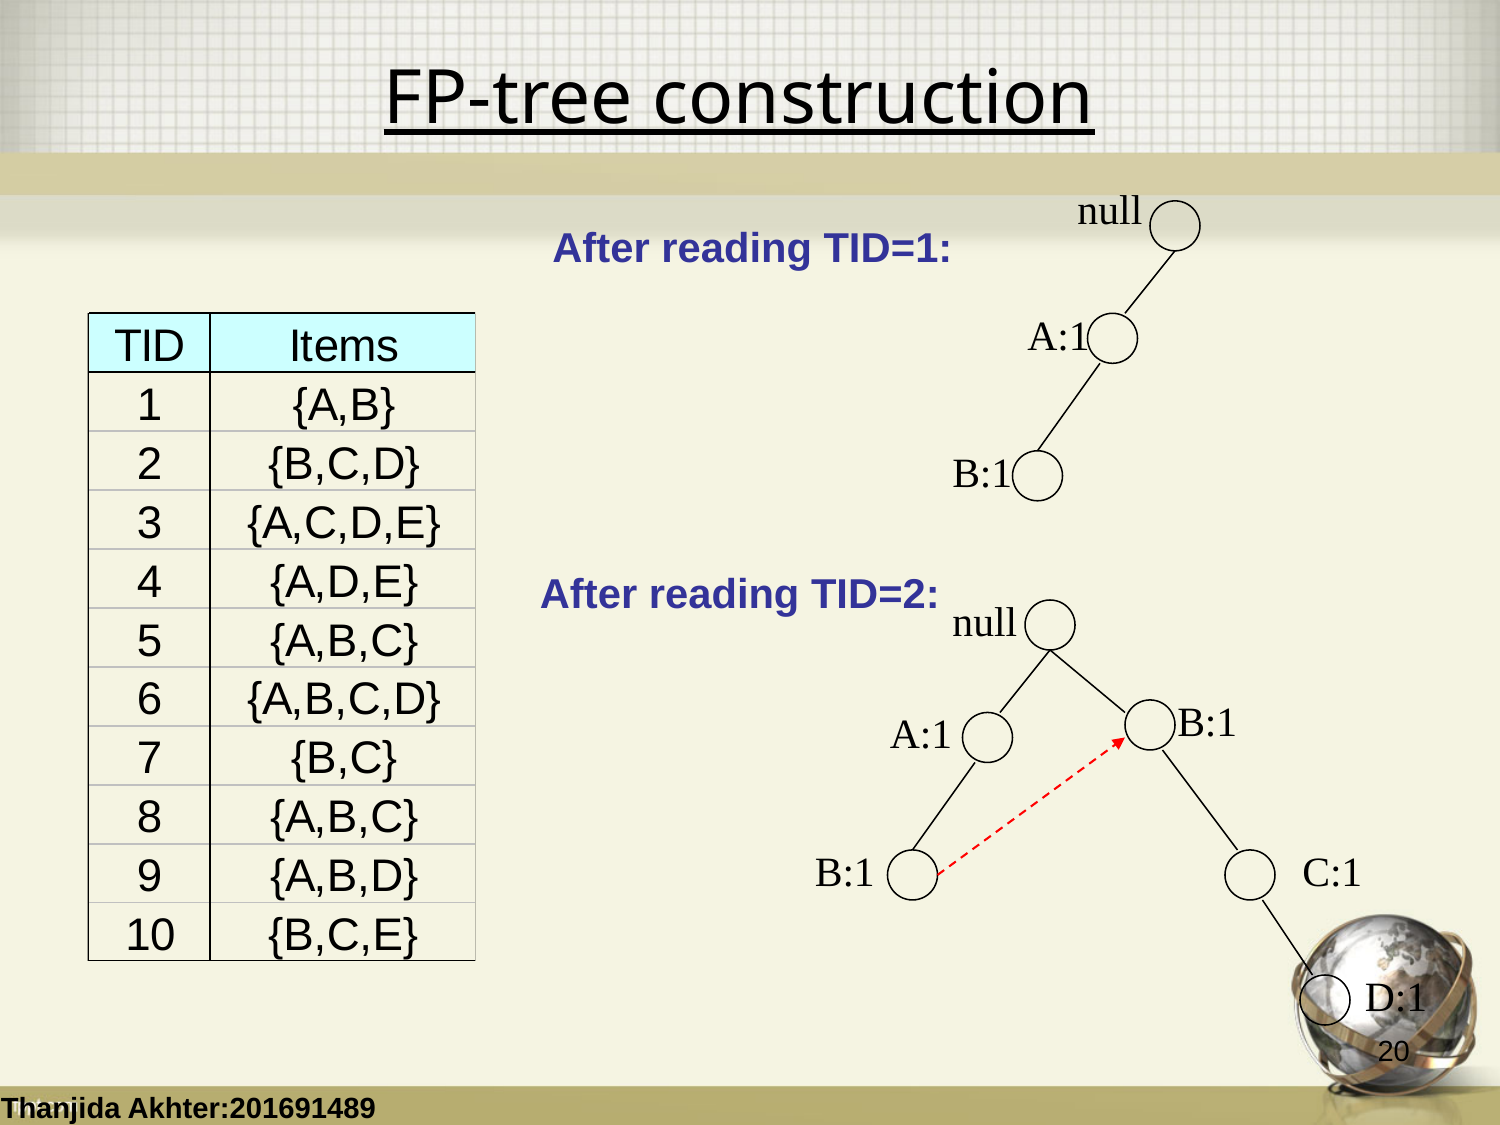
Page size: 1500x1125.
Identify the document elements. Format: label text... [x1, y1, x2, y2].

text_box C:1 [1287, 837, 1388, 903]
title FP-tree construction [99, 0, 1379, 188]
slide_number 20 [1074, 1024, 1426, 1103]
text_box null [937, 587, 1038, 653]
text_box A:1 [875, 699, 975, 765]
text_box After reading TID=2: [524, 559, 963, 625]
picture [0, 0, 1500, 1125]
text_box [1038, 450, 1063, 501]
text_box null [1062, 175, 1163, 241]
text_box [1113, 313, 1138, 364]
text_box [1125, 699, 1162, 750]
text_box [1224, 849, 1276, 900]
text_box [87, 312, 478, 963]
text_box [975, 712, 1013, 763]
text_box B:1 [937, 438, 1038, 504]
text_box [1108, 737, 1126, 750]
text_box After reading TID=1: [537, 213, 975, 279]
text_box [1155, 200, 1201, 251]
text_box B:1 [800, 837, 900, 903]
text_box A:1 [1012, 300, 1113, 366]
text_box Thanjida Akhter:201691489 [0, 1082, 392, 1125]
text_box B:1 [1162, 687, 1263, 753]
text_box [900, 849, 938, 900]
text_box D:1 [1350, 962, 1450, 1028]
text_box [1299, 975, 1350, 1026]
text_box [1038, 600, 1076, 650]
